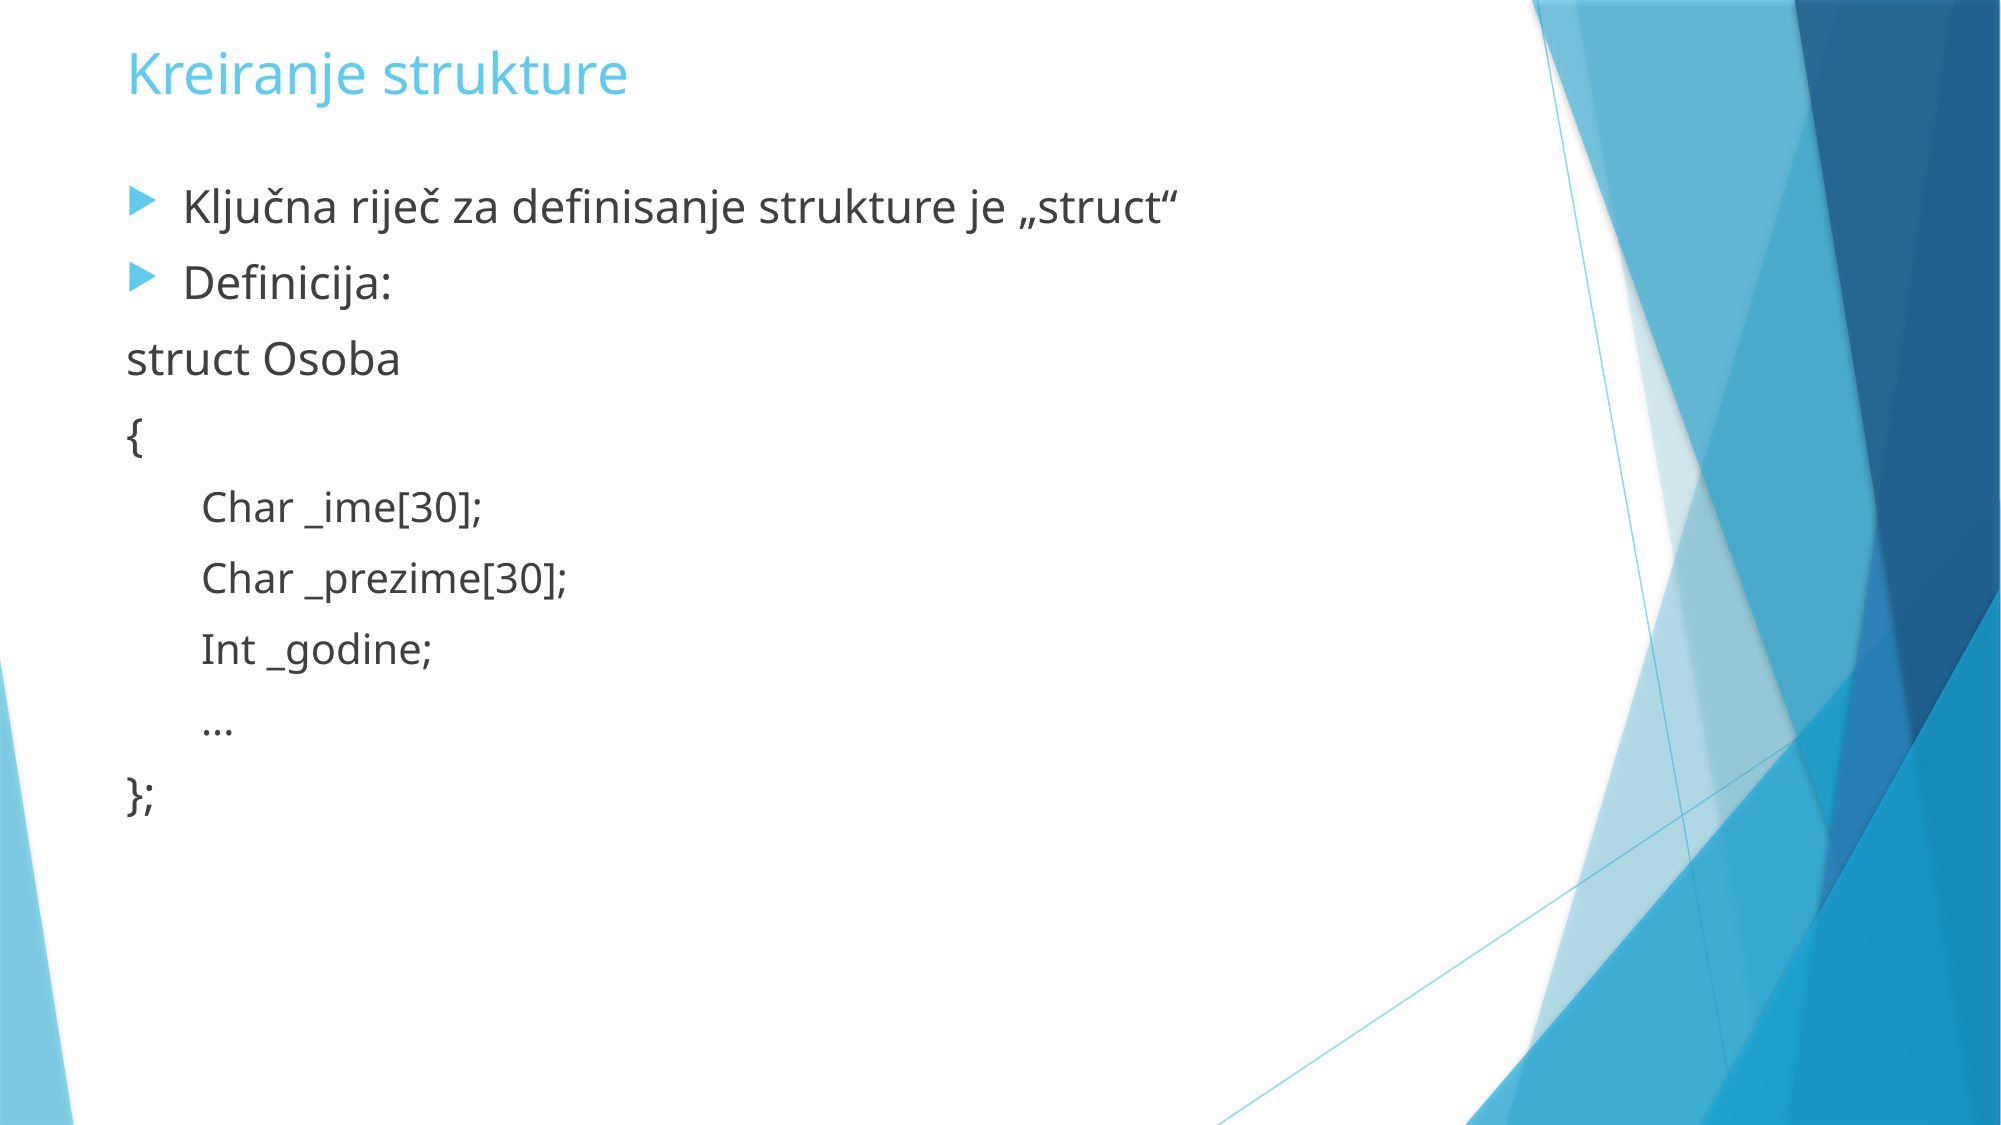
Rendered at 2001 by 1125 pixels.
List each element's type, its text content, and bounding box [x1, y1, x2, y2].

title Kreiranje strukture [111, 30, 1522, 115]
list Ključna riječ za definisanje strukture je „struct“ Definicija: struct Osoba { Char _ime[30]; Char _prezime[30]; Int _godine; ... }; [111, 170, 1644, 1082]
